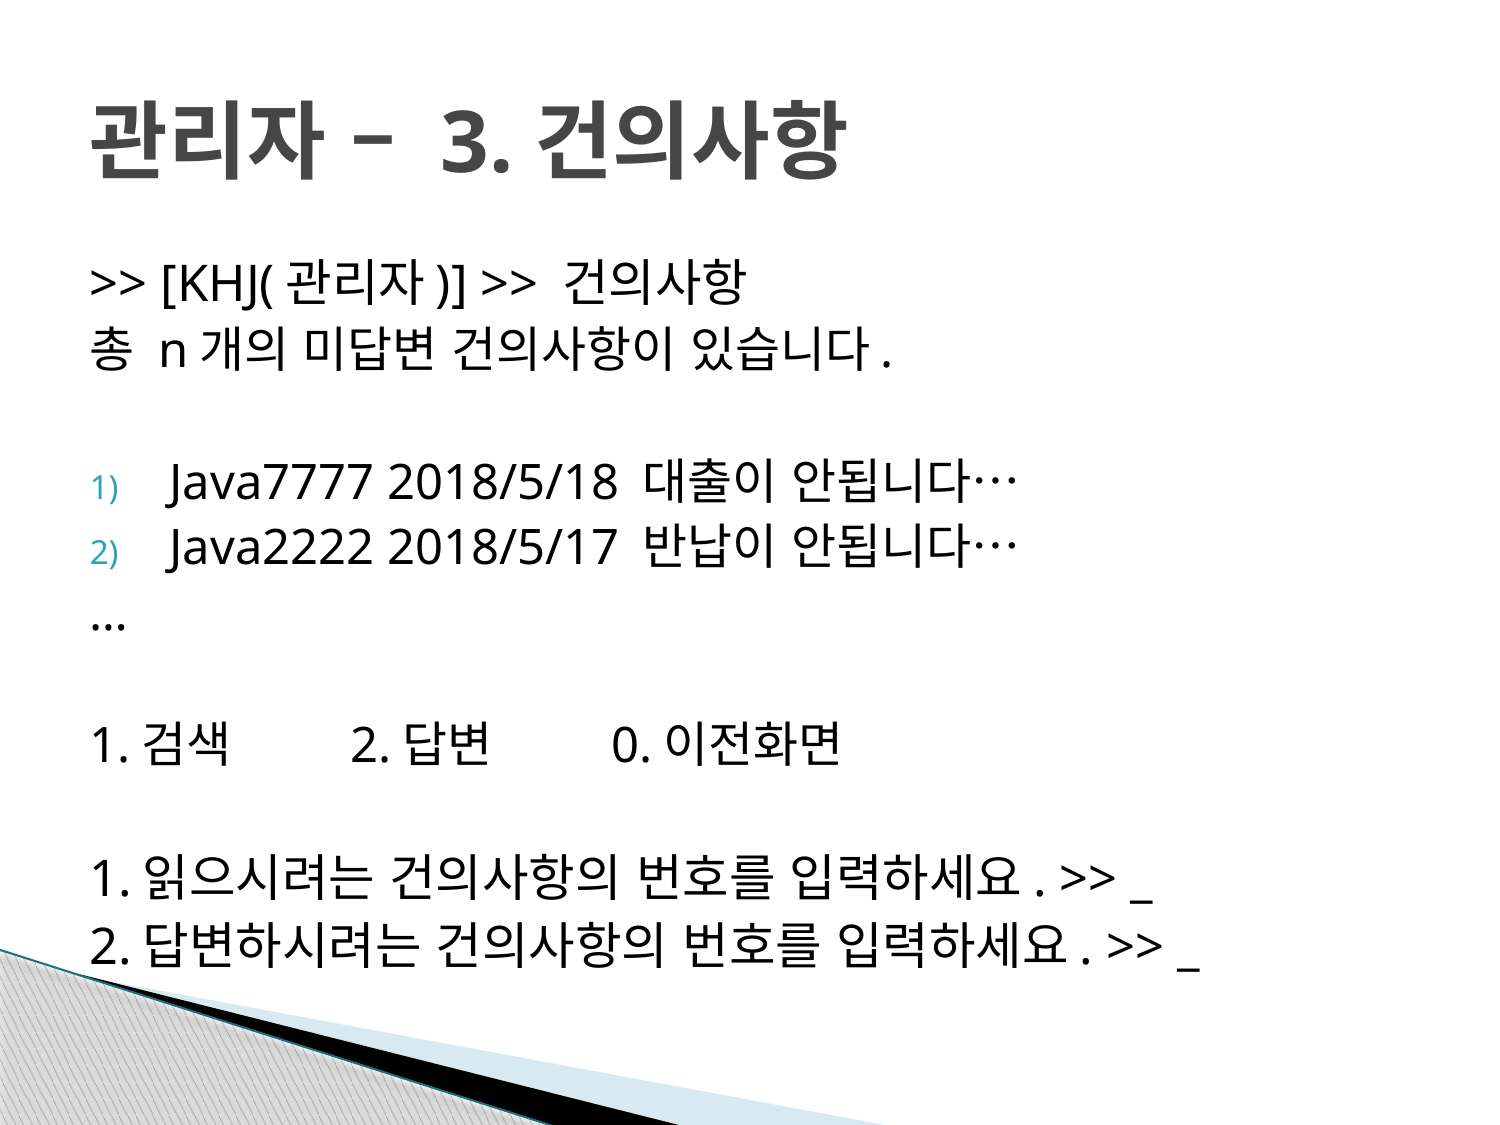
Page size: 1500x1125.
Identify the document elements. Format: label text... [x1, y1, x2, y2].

title 관리자 – 3.건의사항 [75, 45, 1425, 233]
list >> [KHJ(관리자)] >> 건의사항 총 n개의 미답변 건의사항이 있습니다. Java7777 2018/5/18 대출이 안됩니다… Java2222 2018/5/17 반납이 안됩니다… … 1.검색 2.답변 0.이전화면 1.읽으시려는 건의사항의 번호를 입력하세요. >> _ 2.답변하시려는 건의사항의 번호를 입력하세요. >> _ [75, 243, 1425, 986]
